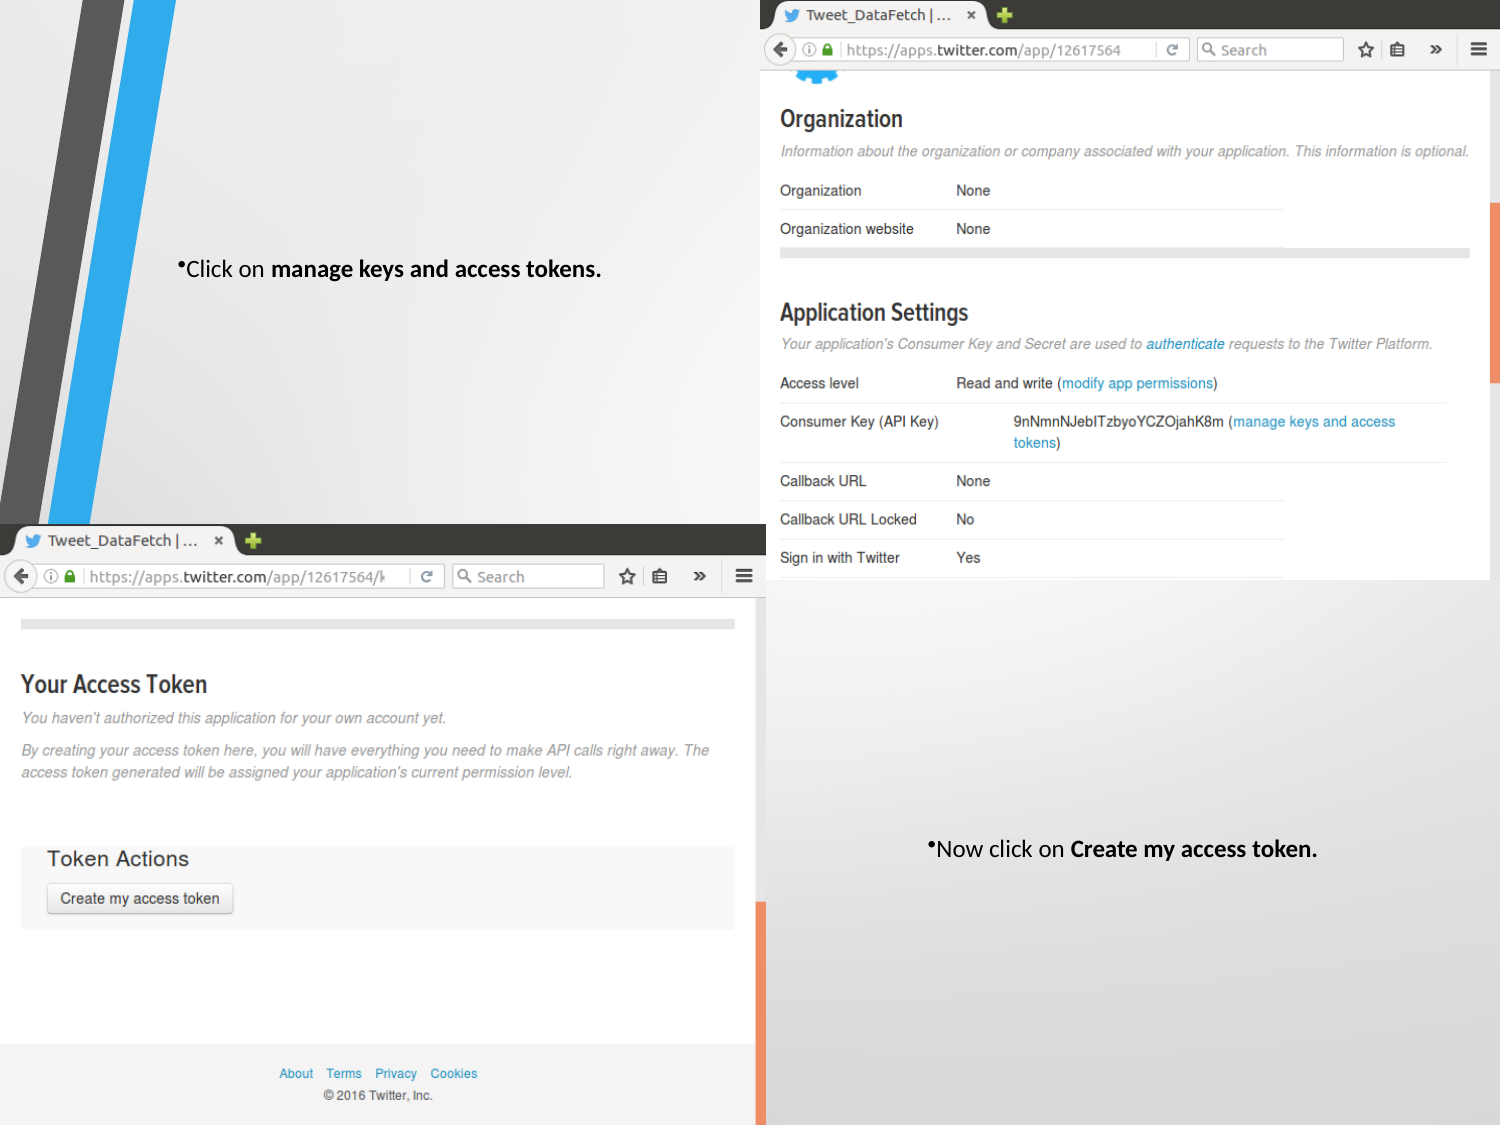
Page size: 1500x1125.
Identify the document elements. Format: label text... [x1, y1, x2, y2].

picture [0, 0, 1500, 1125]
text_box Now click on Create my access token. [912, 825, 1363, 916]
text_box Click on manage keys and access tokens. [162, 244, 638, 335]
